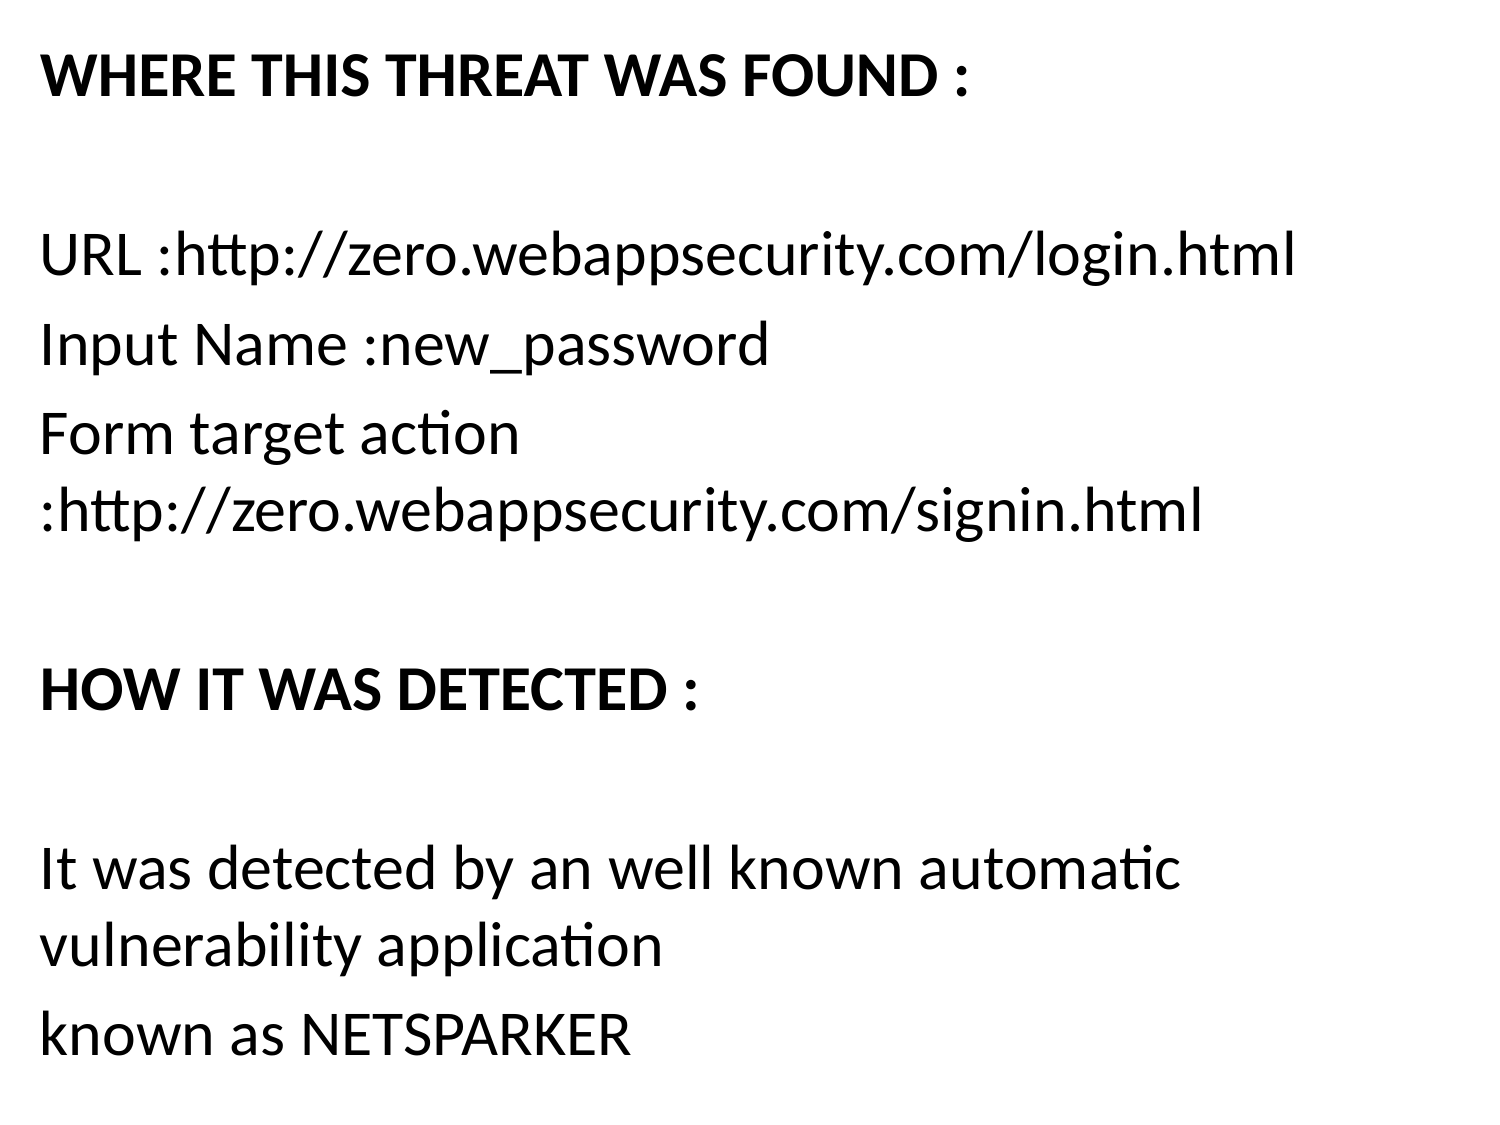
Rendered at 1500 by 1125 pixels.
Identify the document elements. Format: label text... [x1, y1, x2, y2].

list WHERE THIS THREAT WAS FOUND : URL :http://zero.webappsecurity.com/login.html Input Name :new_password Form target action :http://zero.webappsecurity.com/signin.html HOW IT WAS DETECTED : It was detected by an well known automatic vulnerability application known as NETSPARKER [24, 24, 1500, 1088]
